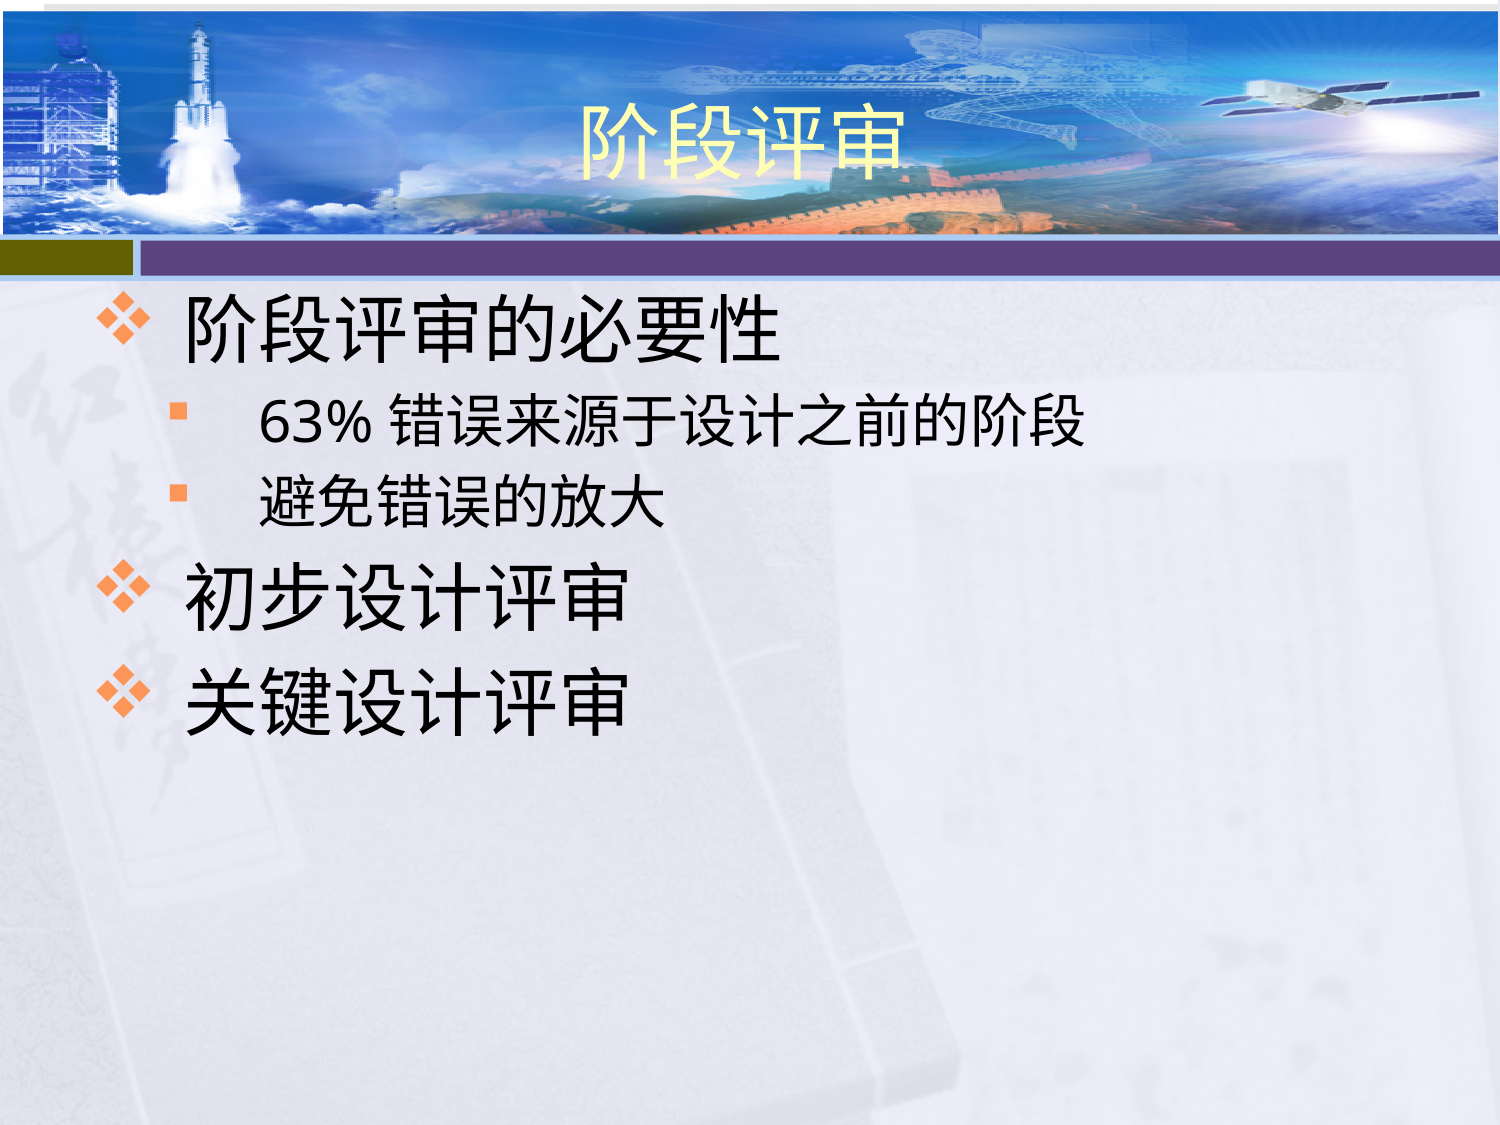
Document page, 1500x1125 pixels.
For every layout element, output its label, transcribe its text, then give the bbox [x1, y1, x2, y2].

picture [0, 0, 1498, 234]
title 阶段评审 [0, 46, 1489, 234]
list [75, 239, 1388, 275]
text_box 阶段评审的必要性 63%错误来源于设计之前的阶段 避免错误的放大 初步设计评审 关键设计评审 [75, 275, 1463, 1125]
